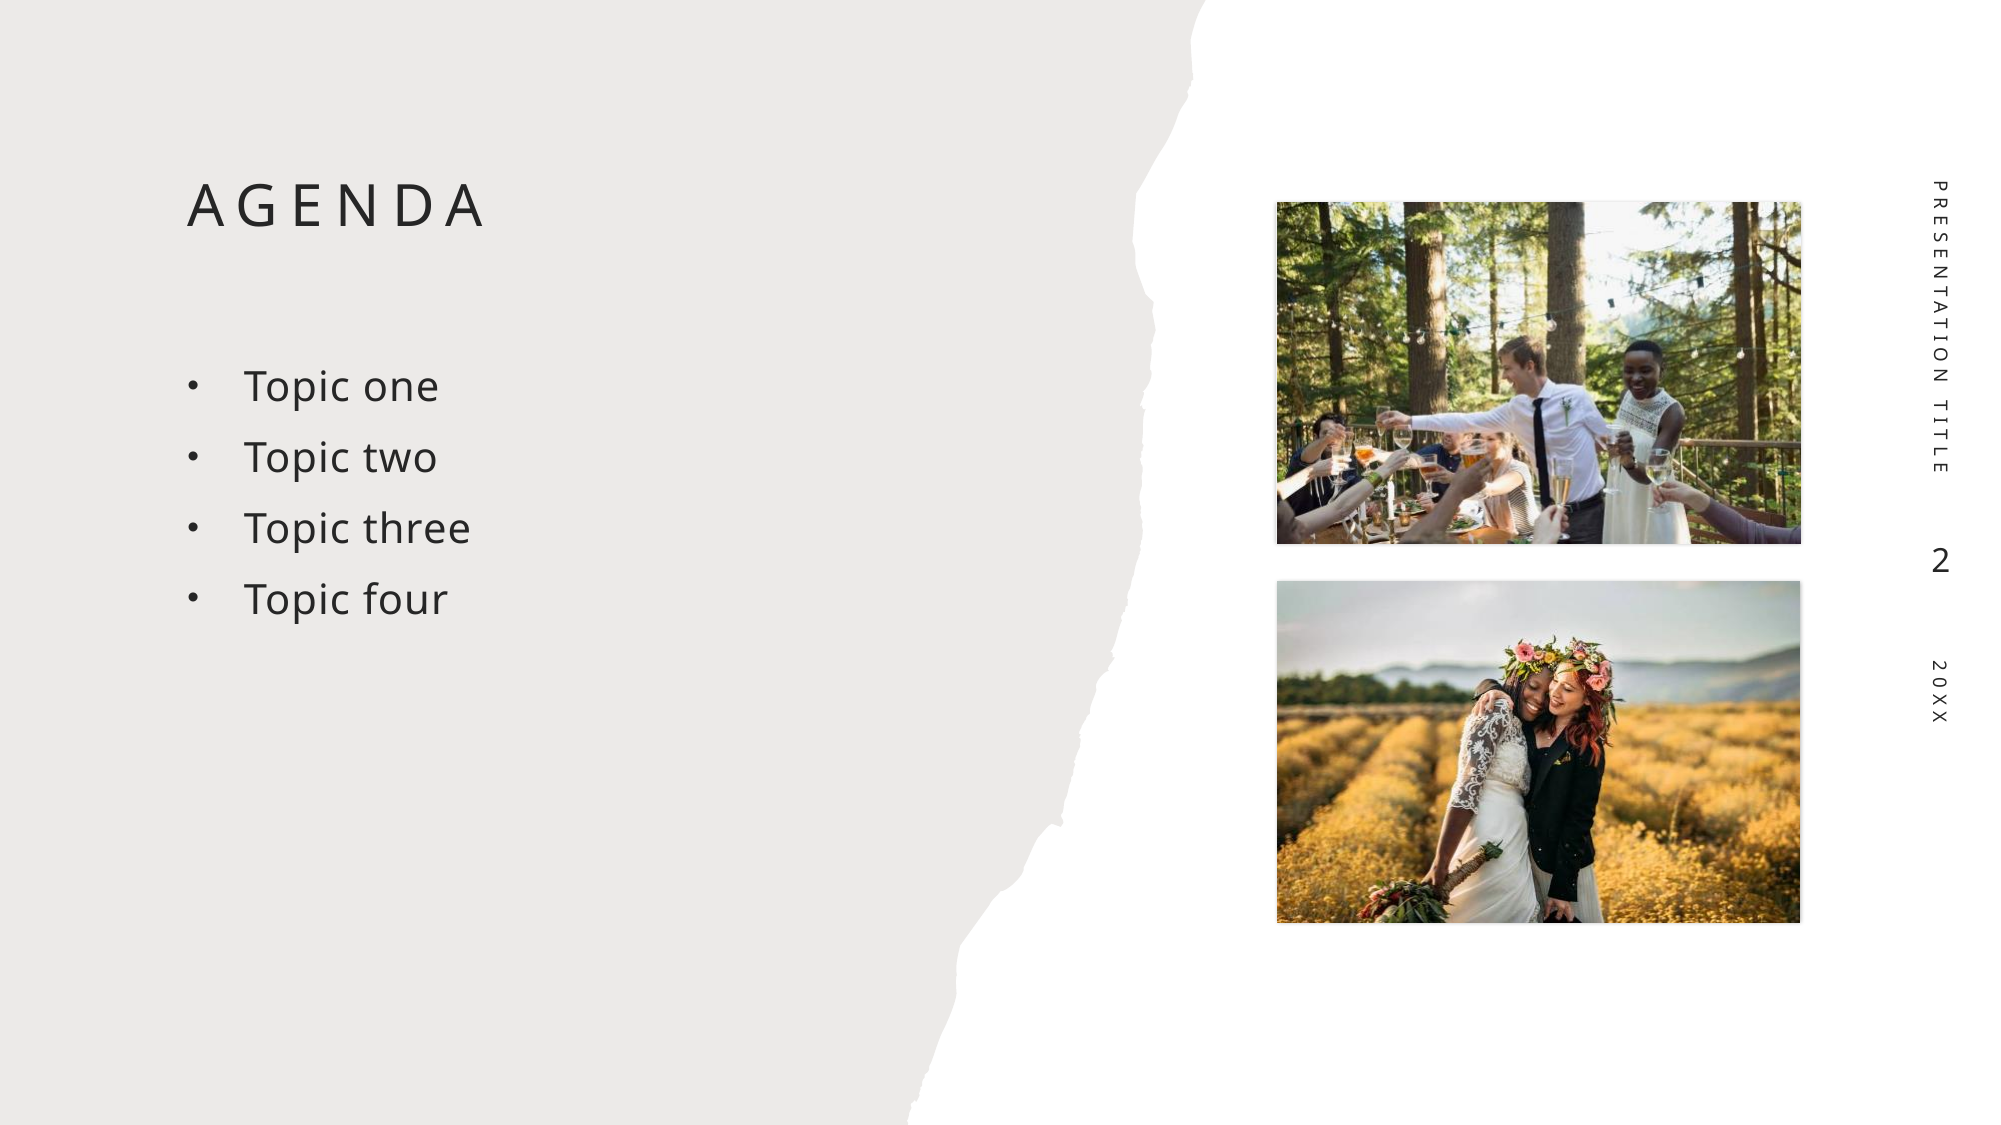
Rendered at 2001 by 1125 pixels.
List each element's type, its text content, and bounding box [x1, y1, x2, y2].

picture [1277, 202, 1801, 544]
slide_number 20XX [1910, 645, 1971, 1080]
list Topic one Topic two Topic three Topic four [172, 352, 1007, 1050]
slide_number 2 [1896, 514, 1986, 610]
footer PRESENTATION TITLE [1911, 33, 1972, 489]
picture [1277, 581, 1800, 923]
title Agenda [172, 99, 1092, 300]
